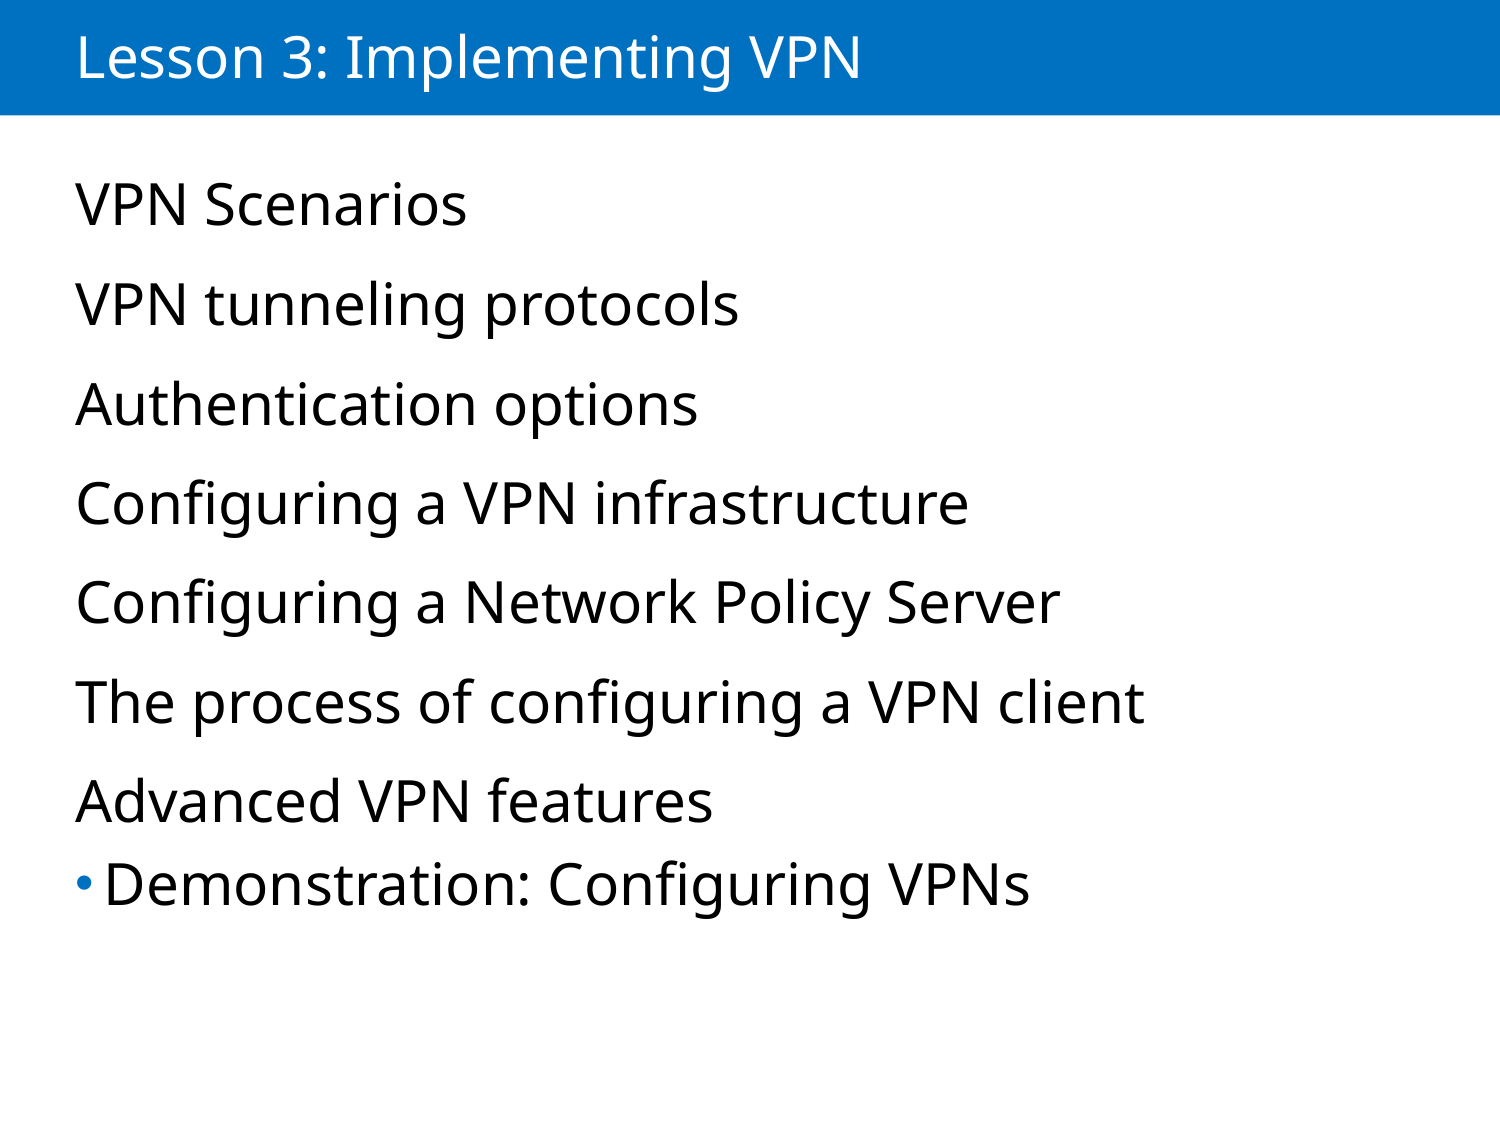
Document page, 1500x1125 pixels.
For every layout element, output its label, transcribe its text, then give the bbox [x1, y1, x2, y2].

list VPN Scenarios VPN tunneling protocols Authentication options Configuring a VPN infrastructure Configuring a Network Policy Server The process of configuring a VPN client Advanced VPN features Demonstration: Configuring VPNs [74, 167, 1408, 1013]
title Lesson 3: Implementing VPN [75, 0, 1351, 122]
